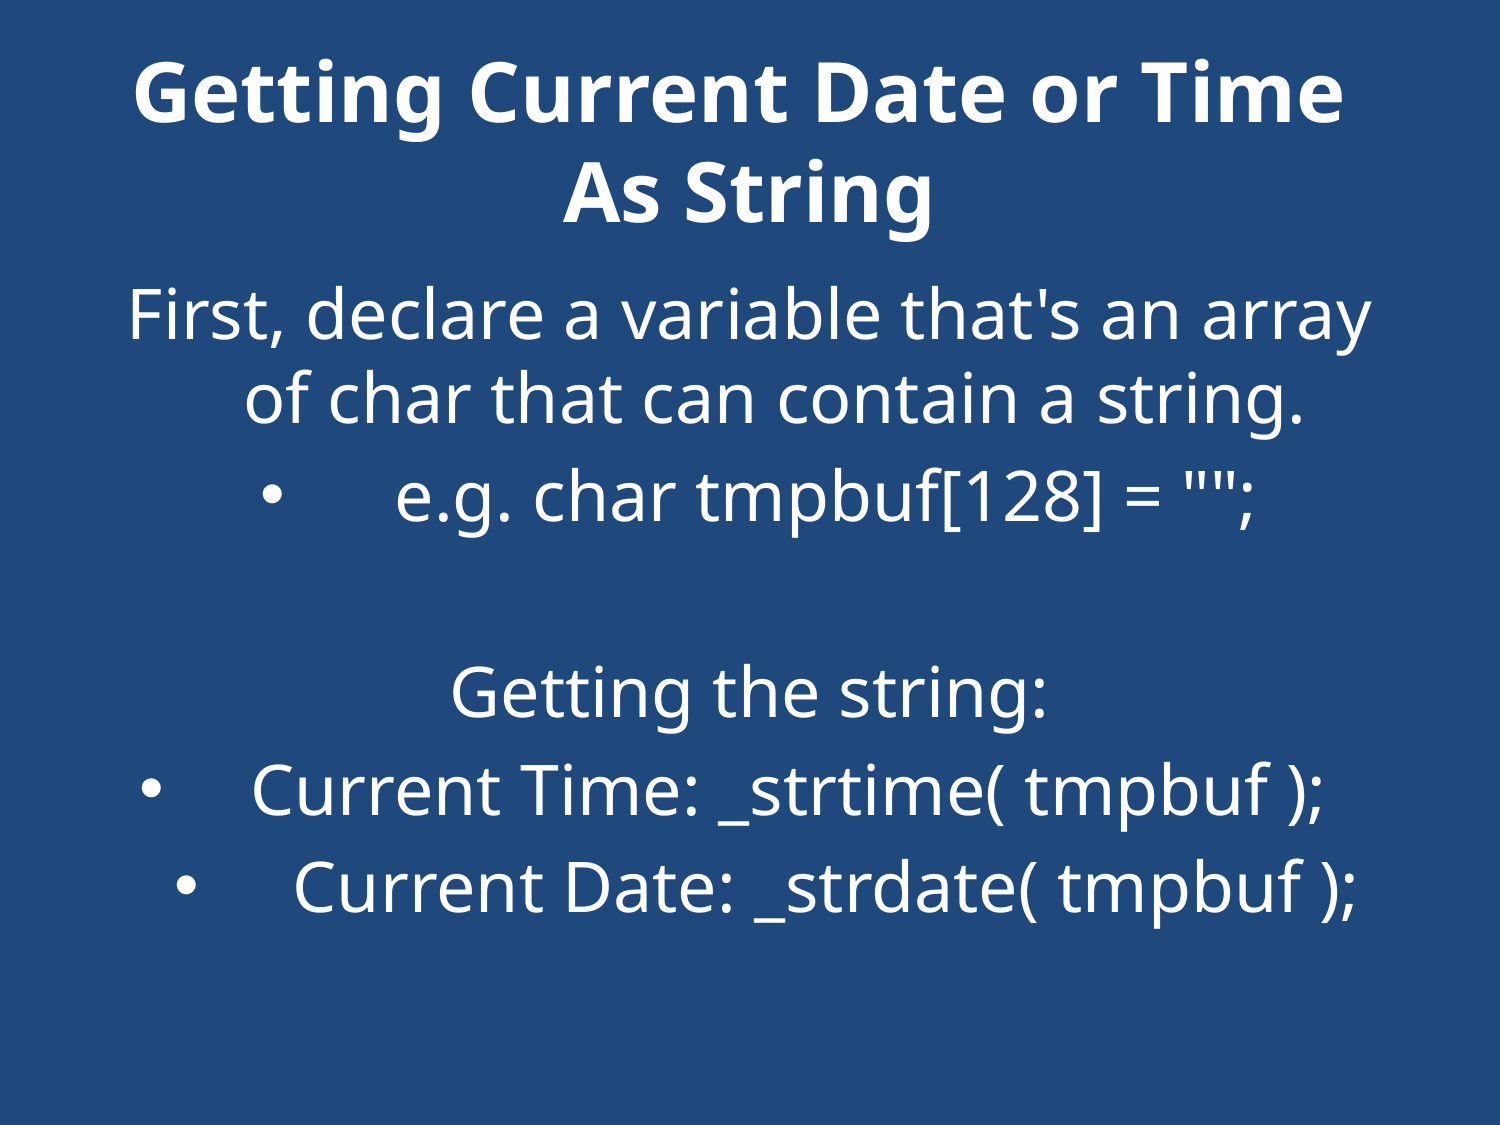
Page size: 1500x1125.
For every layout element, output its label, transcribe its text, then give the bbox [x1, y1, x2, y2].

list First, declare a variable that's an array of char that can contain a string. e.g. char tmpbuf[128] = ""; Getting the string: Current Time: _strtime( tmpbuf ); Current Date: _strdate( tmpbuf ); [75, 262, 1425, 1005]
title Getting Current Date or Time As String [75, 45, 1425, 233]
